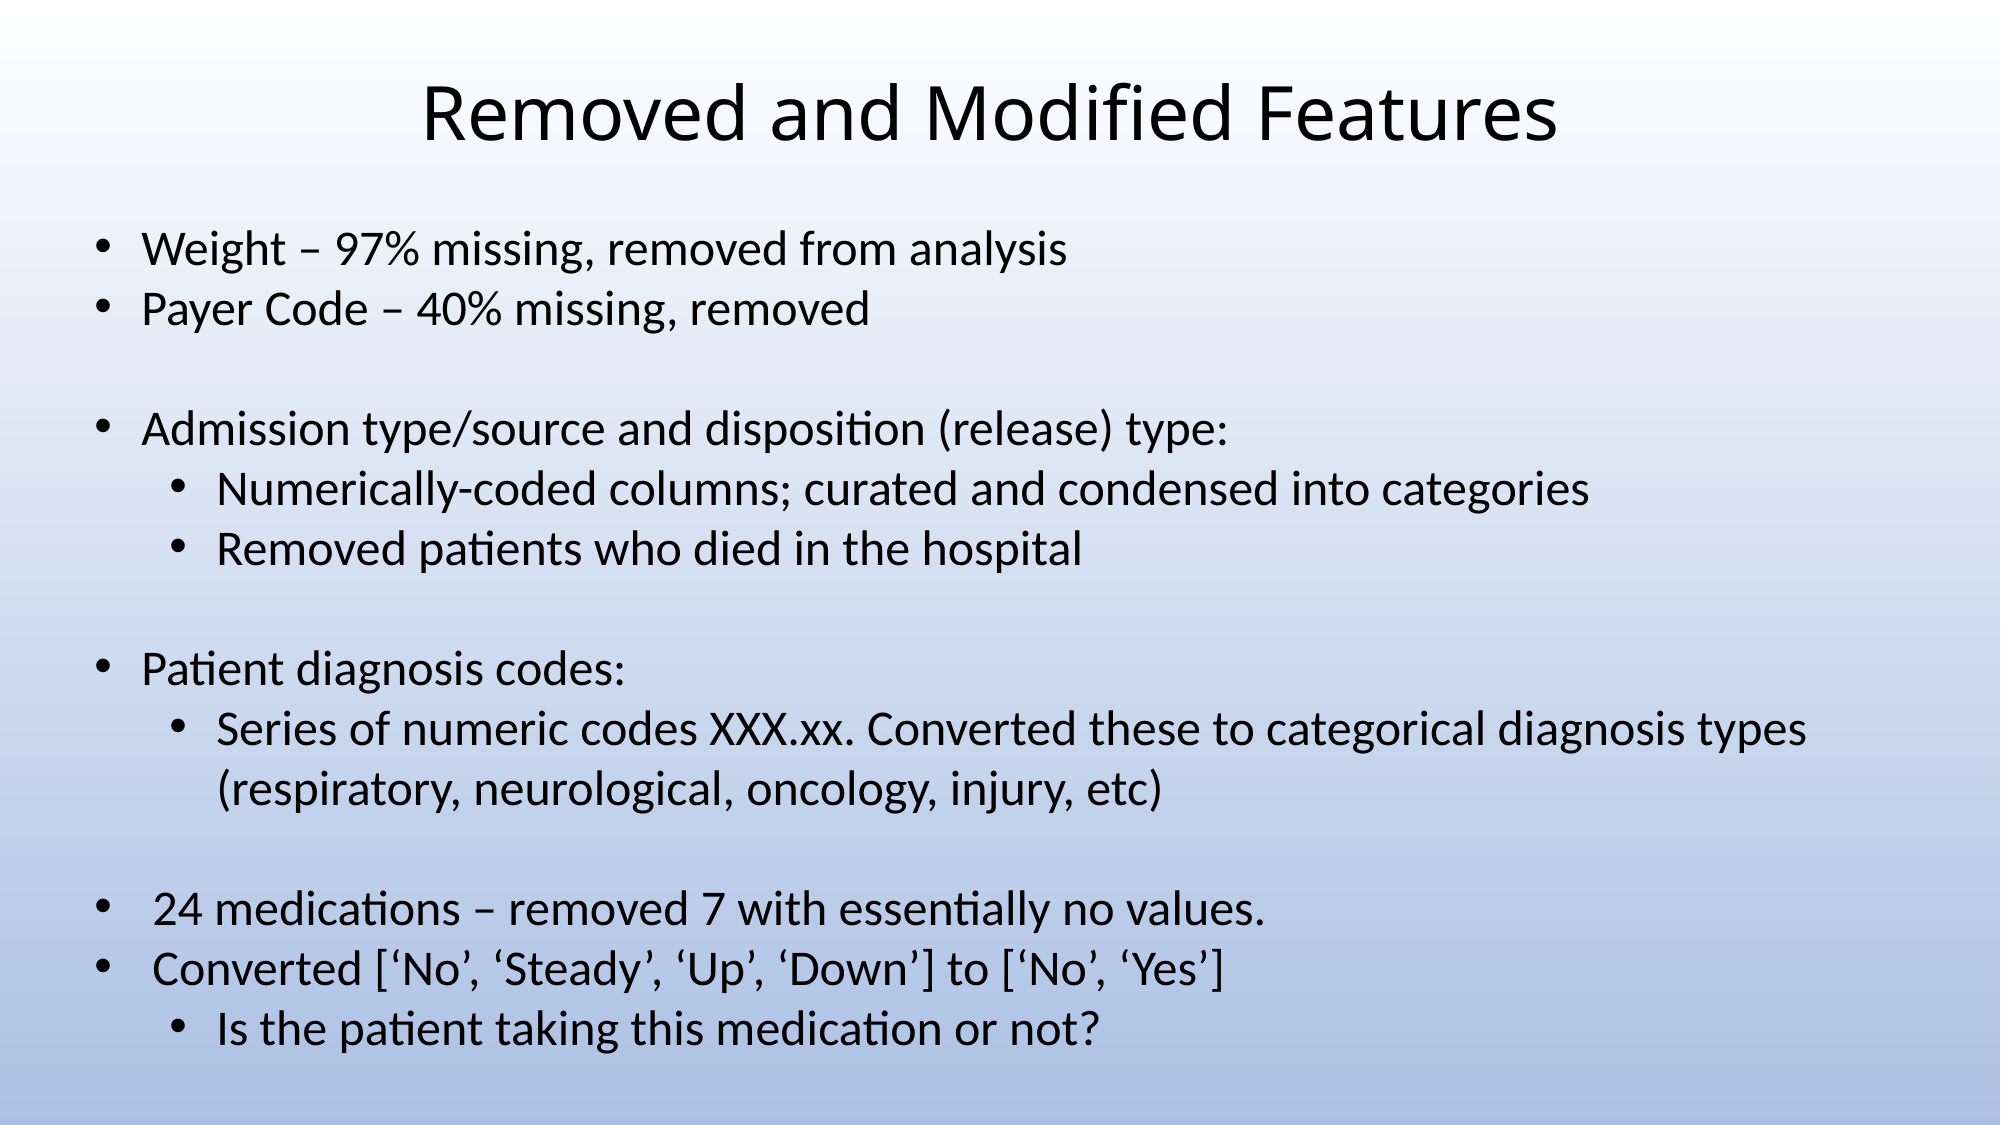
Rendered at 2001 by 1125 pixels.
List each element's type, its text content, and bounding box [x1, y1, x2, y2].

title Removed and Modified Features [137, 59, 1863, 173]
text_box Weight – 97% missing, removed from analysis Payer Code – 40% missing, removed Admission type/source and disposition (release) type: Numerically-coded columns; curated and condensed into categories Removed patients who died in the hospital Patient diagnosis codes: Series of numeric codes XXX.xx. Converted these to categorical diagnosis types (respiratory, neurological, oncology, injury, etc) 24 medications – removed 7 with essentially no values. Converted [‘No’, ‘Steady’, ‘Up’, ‘Down’] to [‘No’, ‘Yes’] Is the patient taking this medication or not? [79, 207, 1844, 1125]
